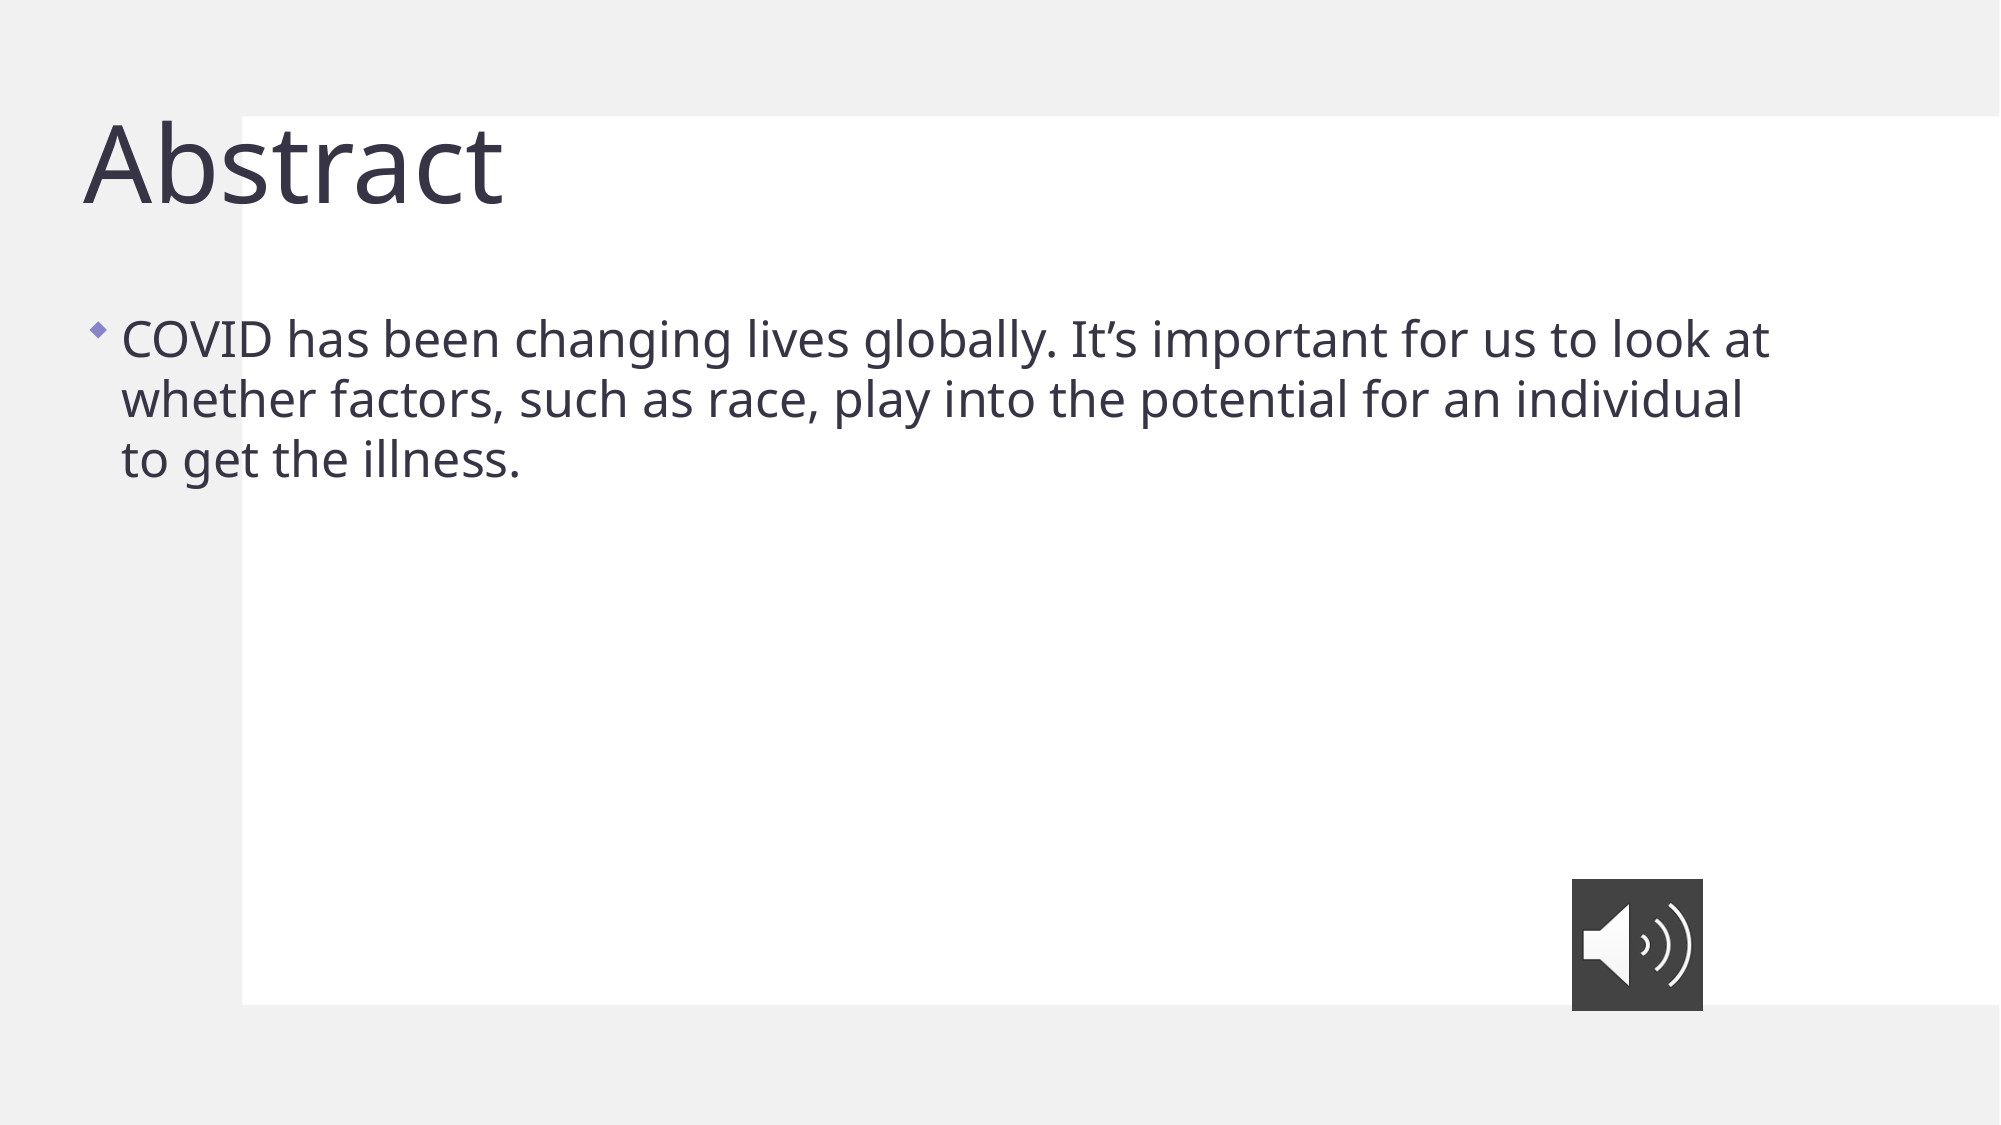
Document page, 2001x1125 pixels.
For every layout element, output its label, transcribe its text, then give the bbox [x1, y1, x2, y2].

picture [1570, 878, 1705, 1012]
title Abstract [68, 59, 1799, 278]
list COVID has been changing lives globally. It’s important for us to look at whether factors, such as race, play into the potential for an individual to get the illness. [68, 299, 1799, 990]
